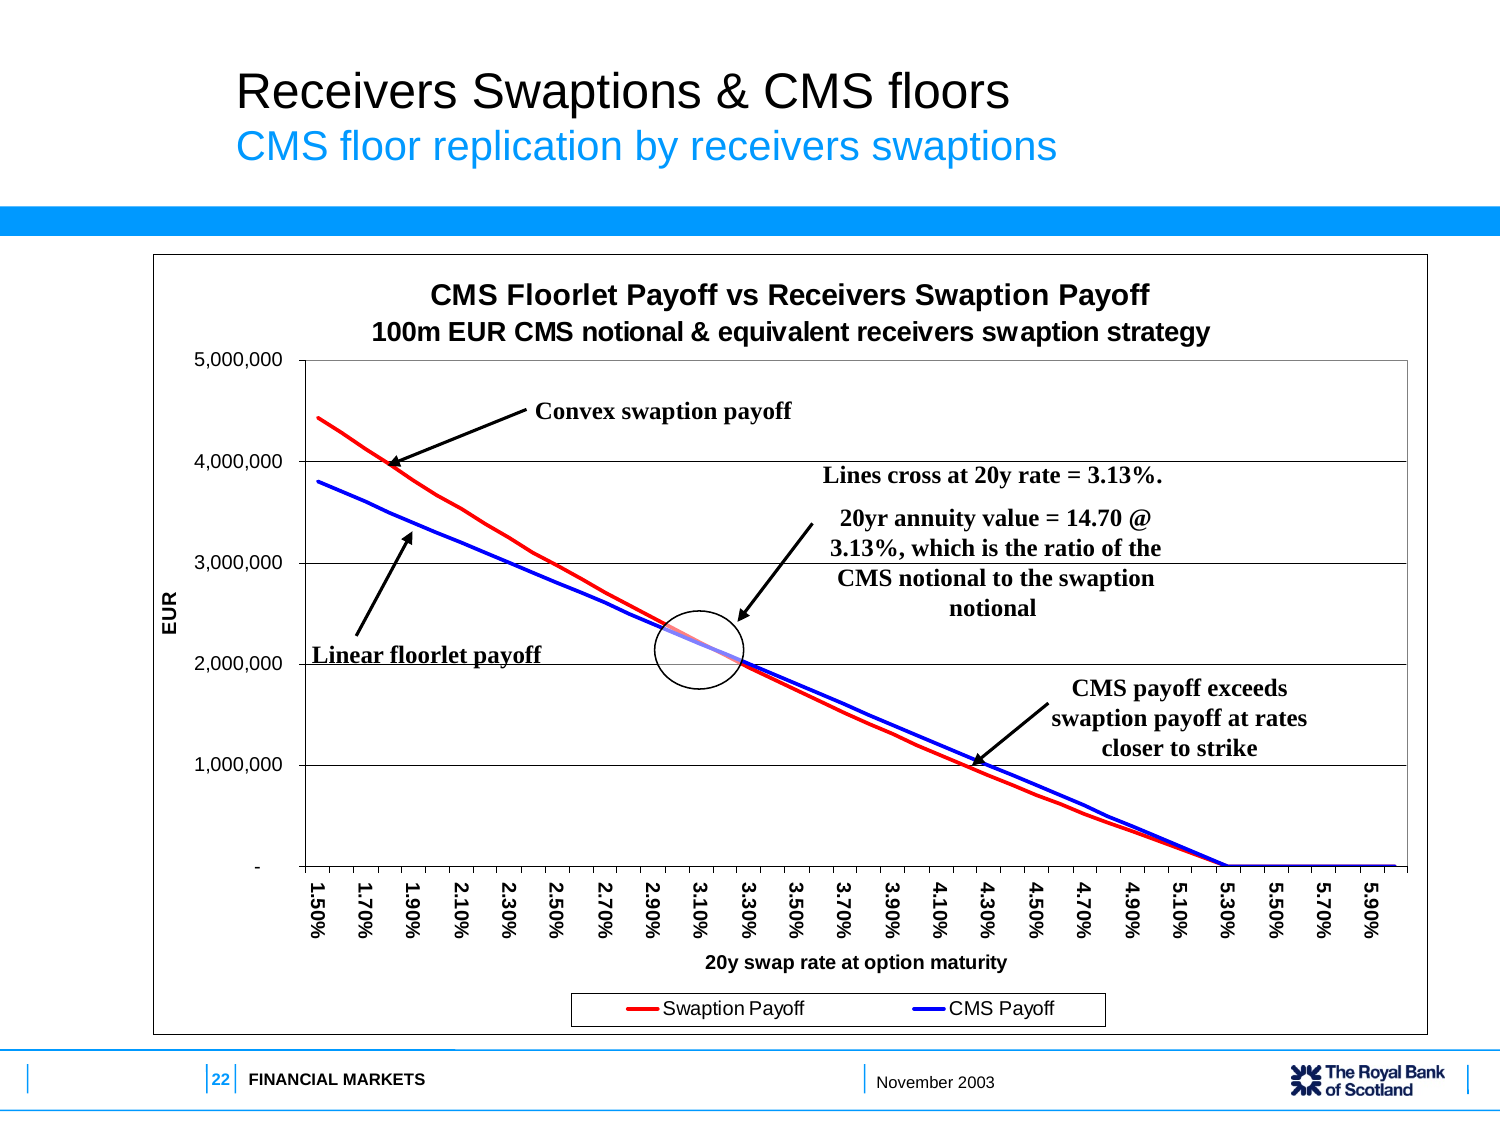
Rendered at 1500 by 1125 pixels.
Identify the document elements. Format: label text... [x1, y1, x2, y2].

slide_number 22 [207, 1063, 235, 1094]
title Receivers Swaptions & CMS floors CMS floor replication by receivers swaptions [235, 58, 1468, 178]
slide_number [876, 1066, 1261, 1097]
picture [1291, 1065, 1445, 1096]
footer FINANCIAL MARKETS [248, 1063, 838, 1094]
picture [146, 247, 1437, 1042]
